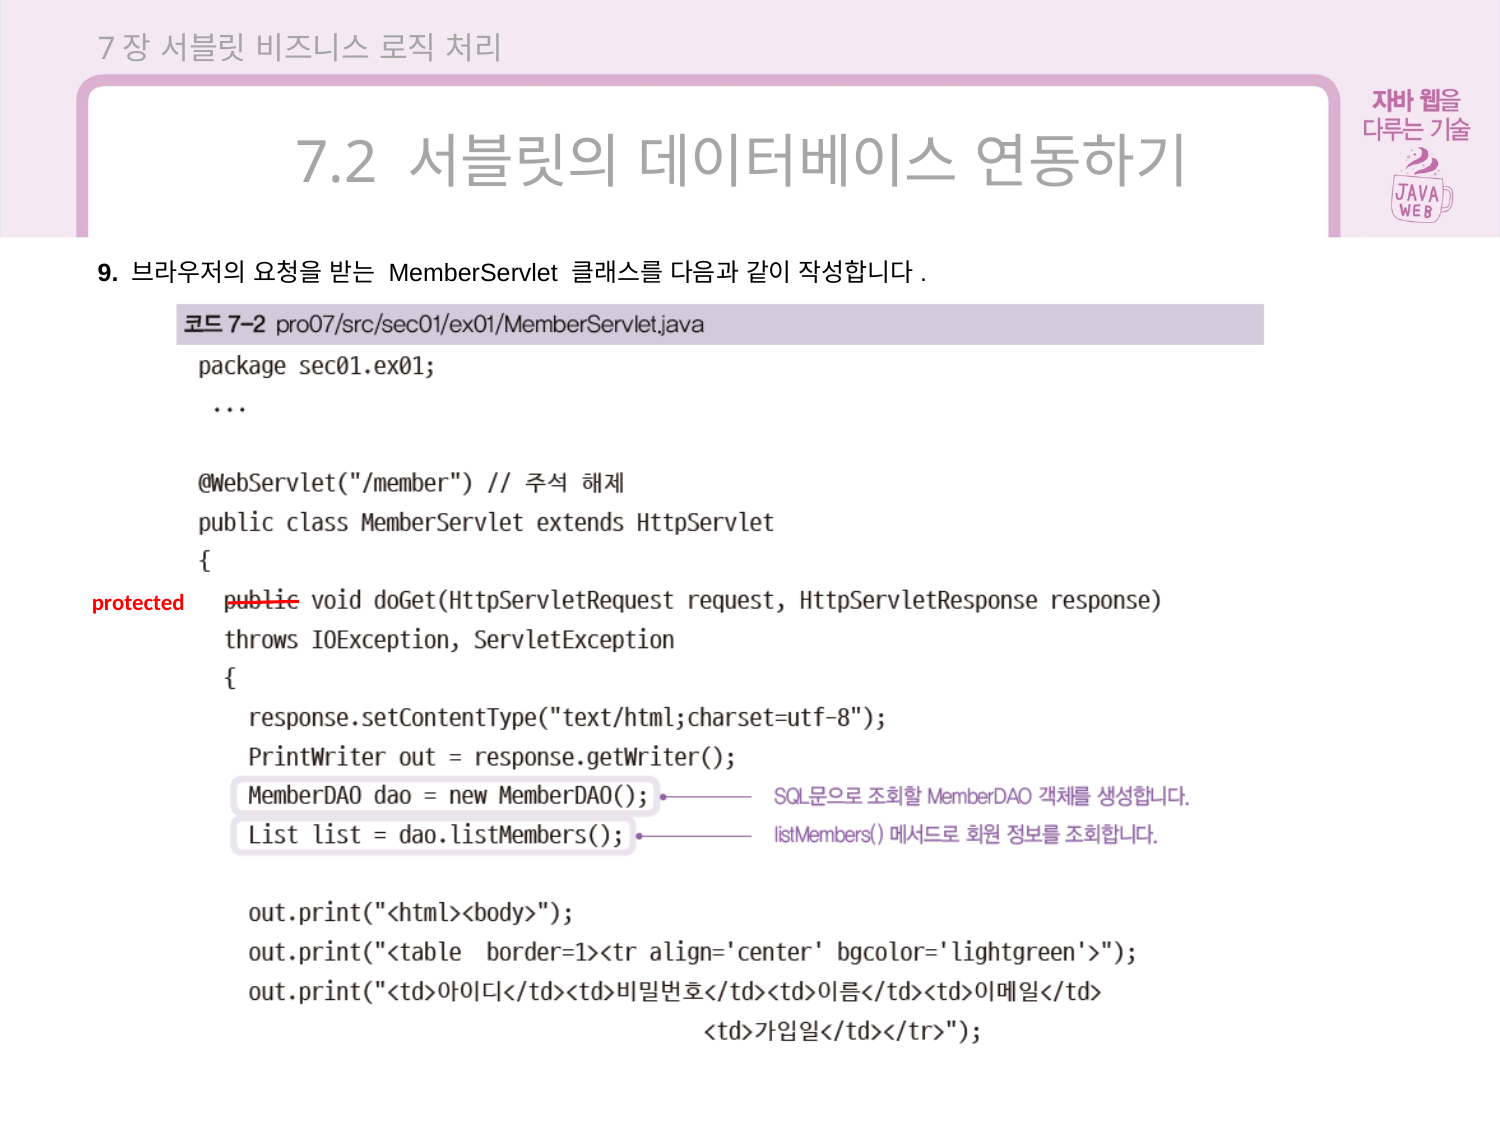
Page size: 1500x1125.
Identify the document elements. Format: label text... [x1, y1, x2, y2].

text_box protected [77, 579, 169, 623]
text_box 7장 서블릿 비즈니스 로직 처리 [82, 0, 1133, 74]
text_box 7.2 서블릿의 데이터베이스 연동하기 [217, 117, 1268, 202]
picture [0, 0, 1500, 1125]
text_box 9. 브라우저의 요청을 받는 MemberServlet 클래스를 다음과 같이 작성합니다. [82, 249, 1396, 295]
